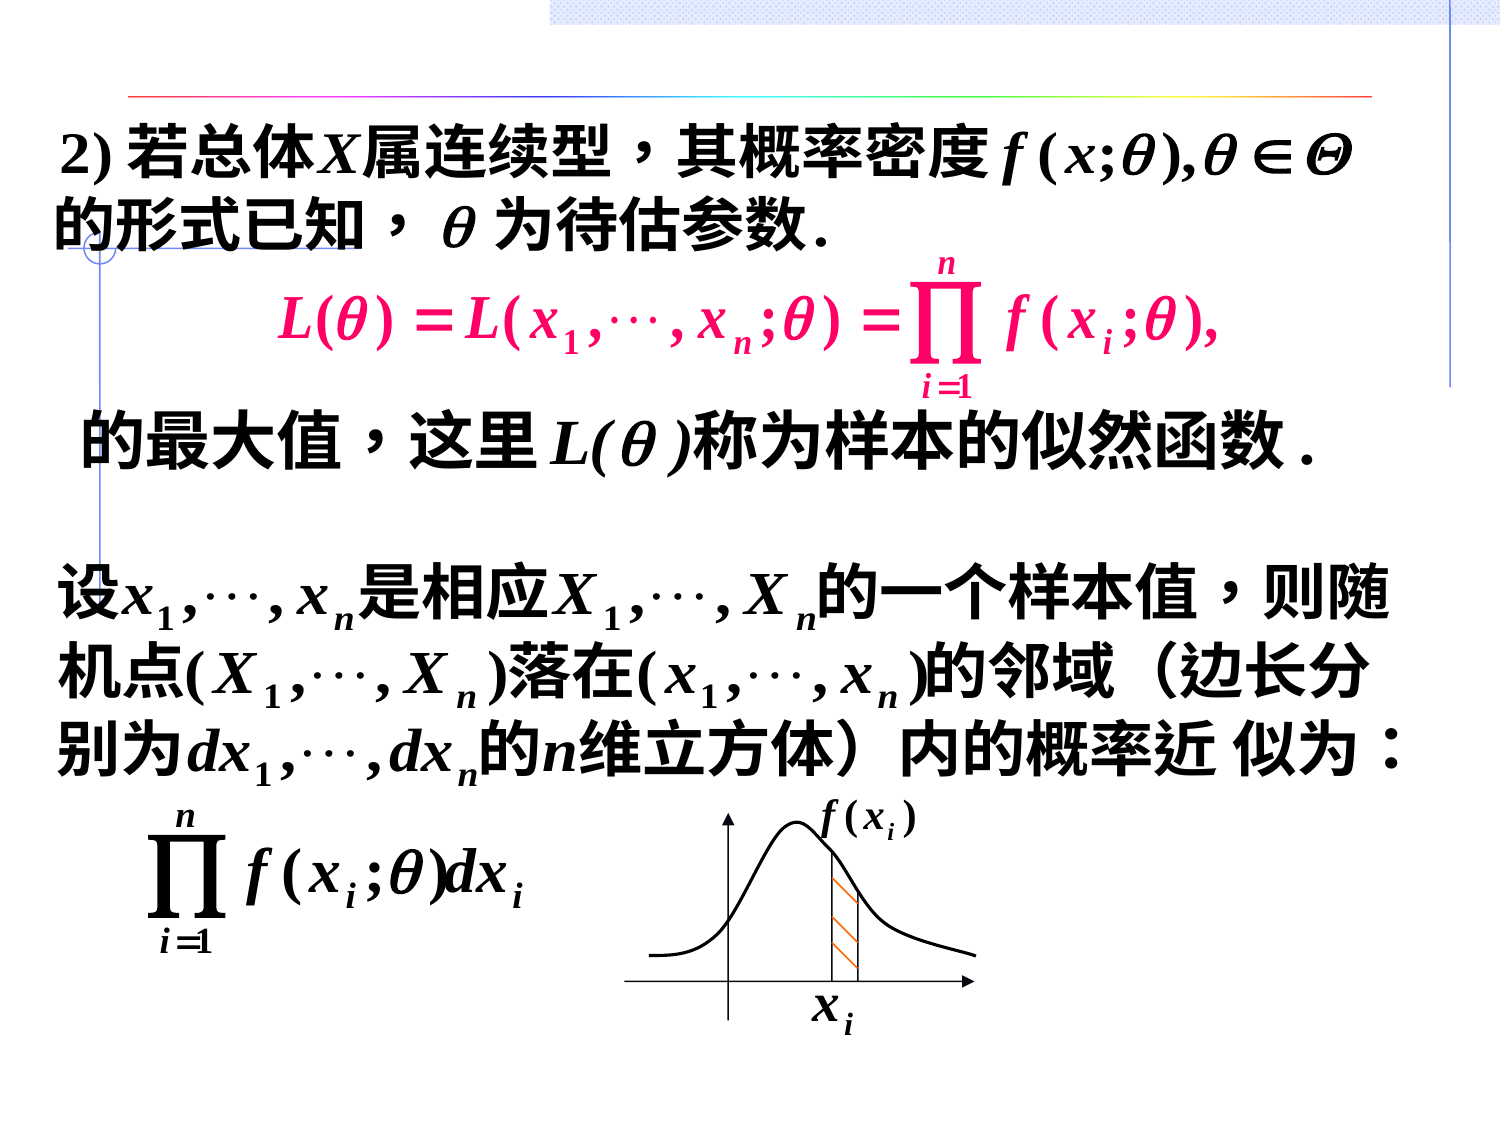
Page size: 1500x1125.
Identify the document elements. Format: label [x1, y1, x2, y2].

text_box [266, 234, 1274, 400]
picture [1451, 0, 1500, 25]
text_box [76, 400, 1325, 492]
text_box [49, 113, 1366, 271]
text_box [49, 550, 1413, 800]
text_box [624, 786, 975, 1050]
text_box [137, 786, 577, 967]
picture [549, 0, 1449, 25]
text_box [128, 96, 1371, 100]
